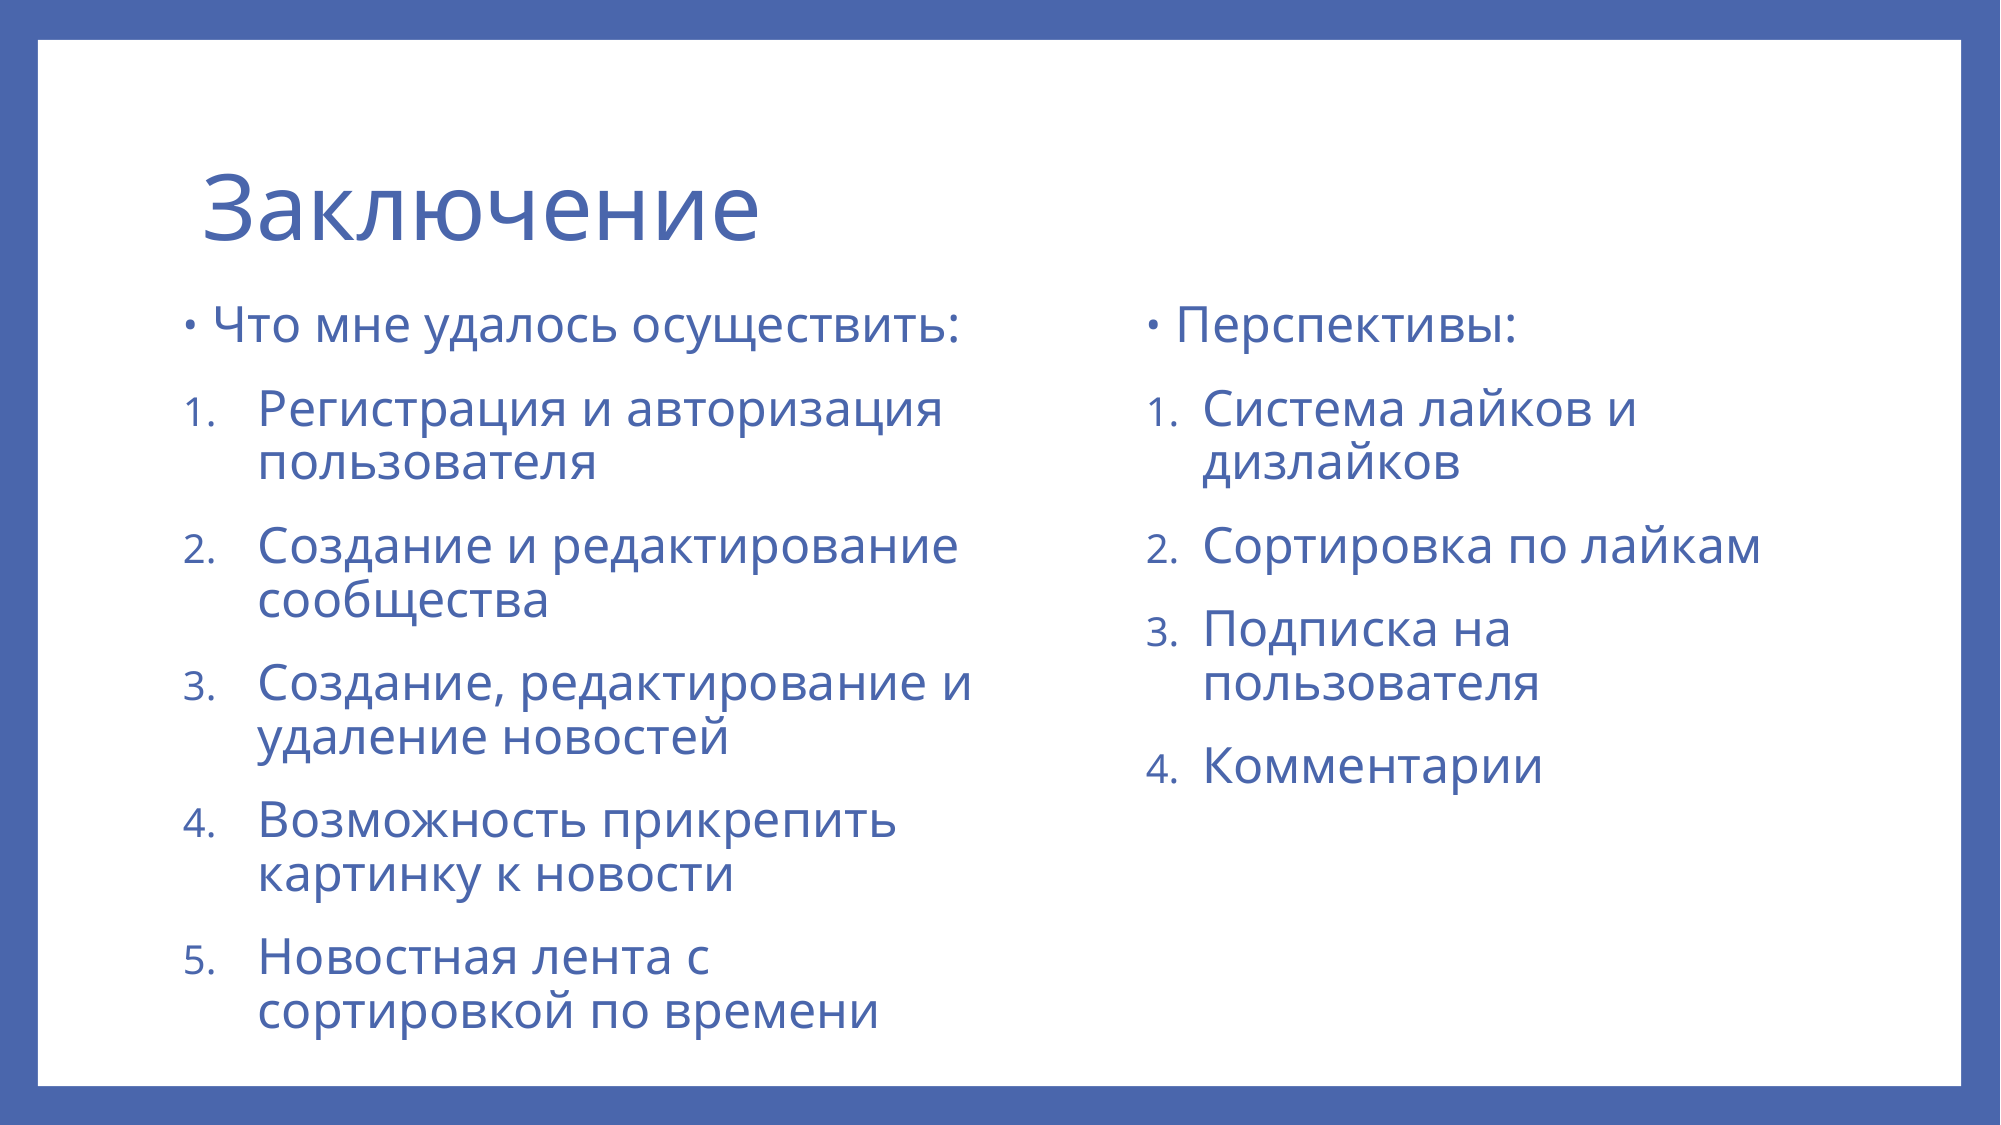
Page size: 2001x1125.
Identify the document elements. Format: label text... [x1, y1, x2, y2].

title Заключение [187, 99, 1808, 323]
list Что мне удалось осуществить: Регистрация и авторизация пользователя Создание и редактирование сообщества Создание, редактирование и удаление новостей Возможность прикрепить картинку к новости Новостная лента с сортировкой по времени [160, 292, 998, 955]
text_box Перспективы: Система лайков и дизлайков Сортировка по лайкам Подписка на пользователя Комментарии [1123, 292, 1859, 955]
